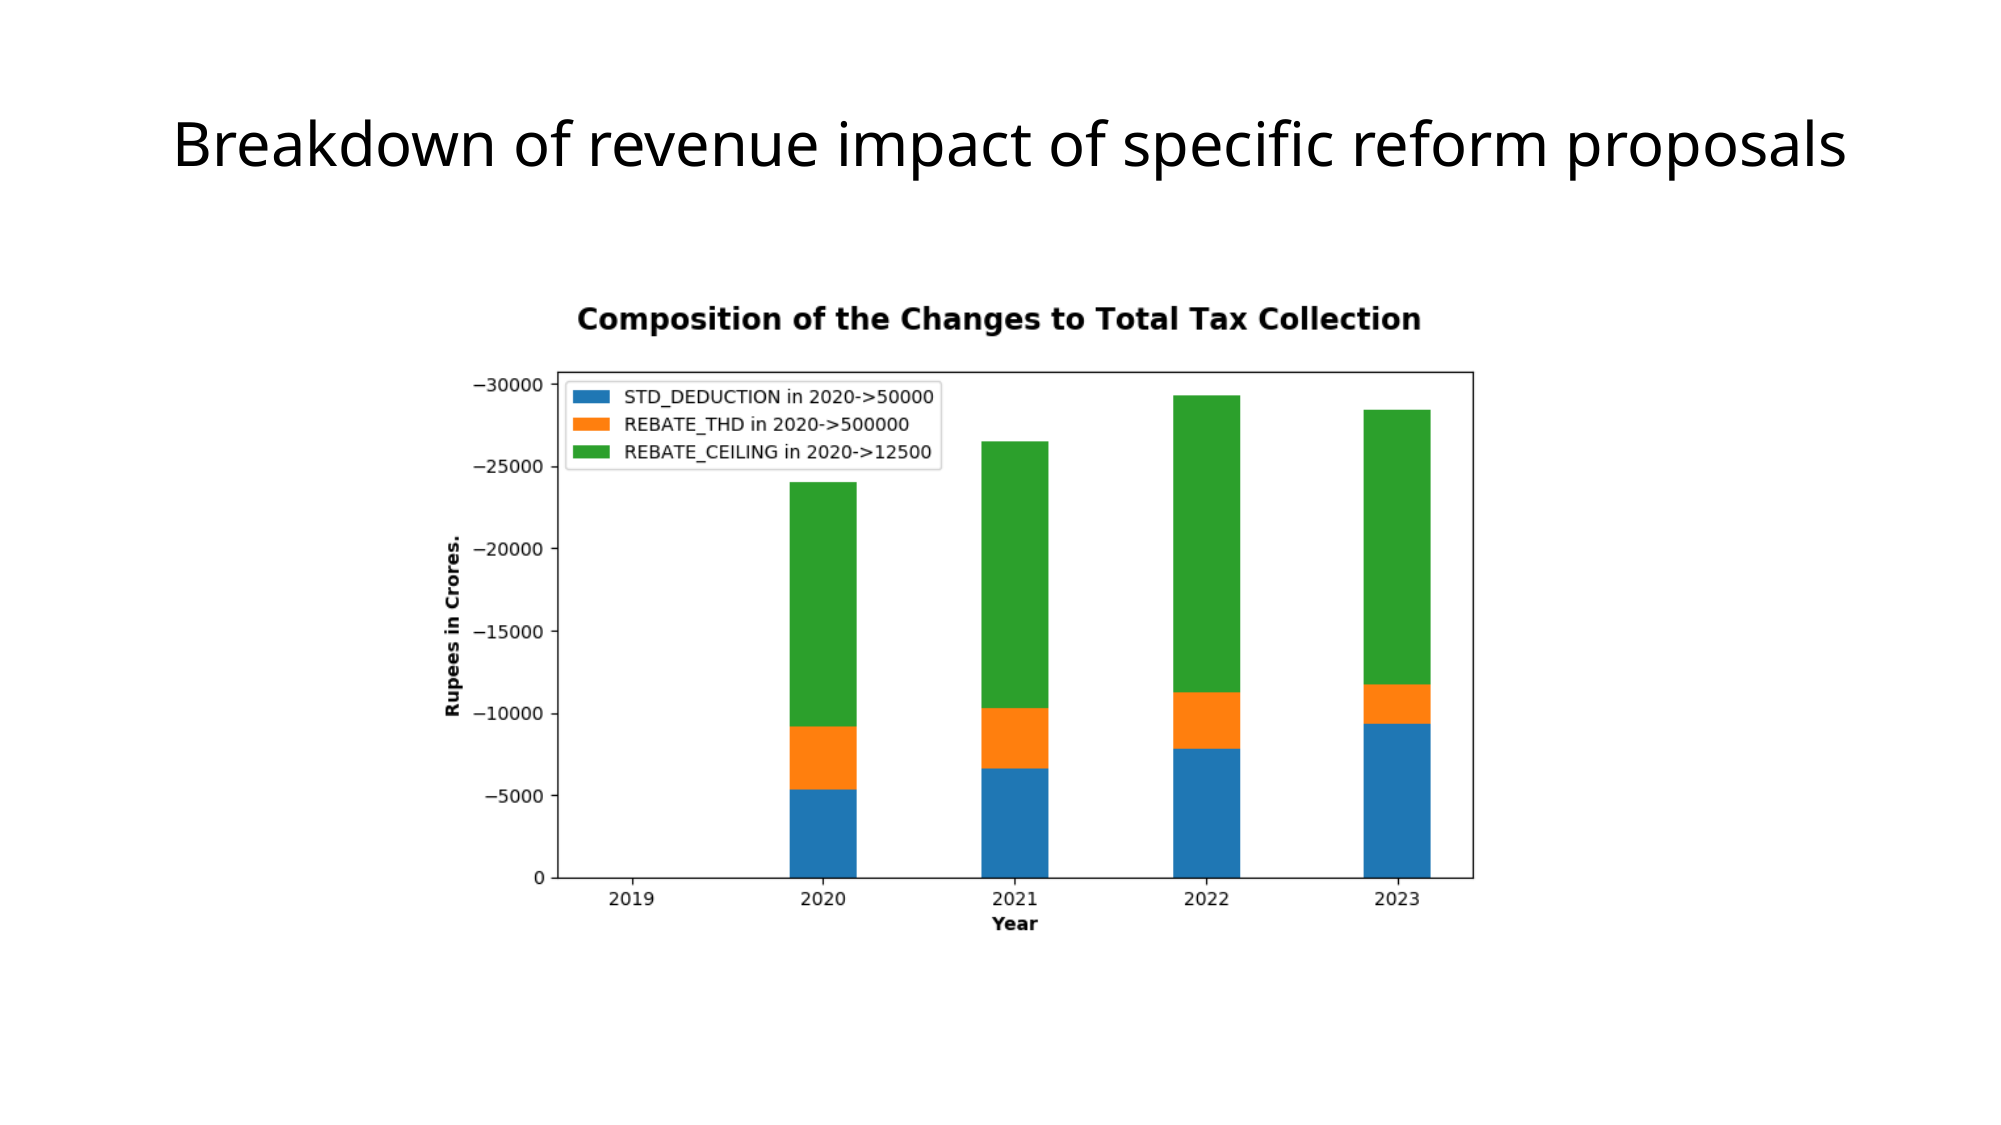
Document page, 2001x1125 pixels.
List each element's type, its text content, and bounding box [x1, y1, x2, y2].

title Breakdown of revenue impact of specific reform proposals [149, 101, 1872, 294]
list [409, 293, 1591, 950]
